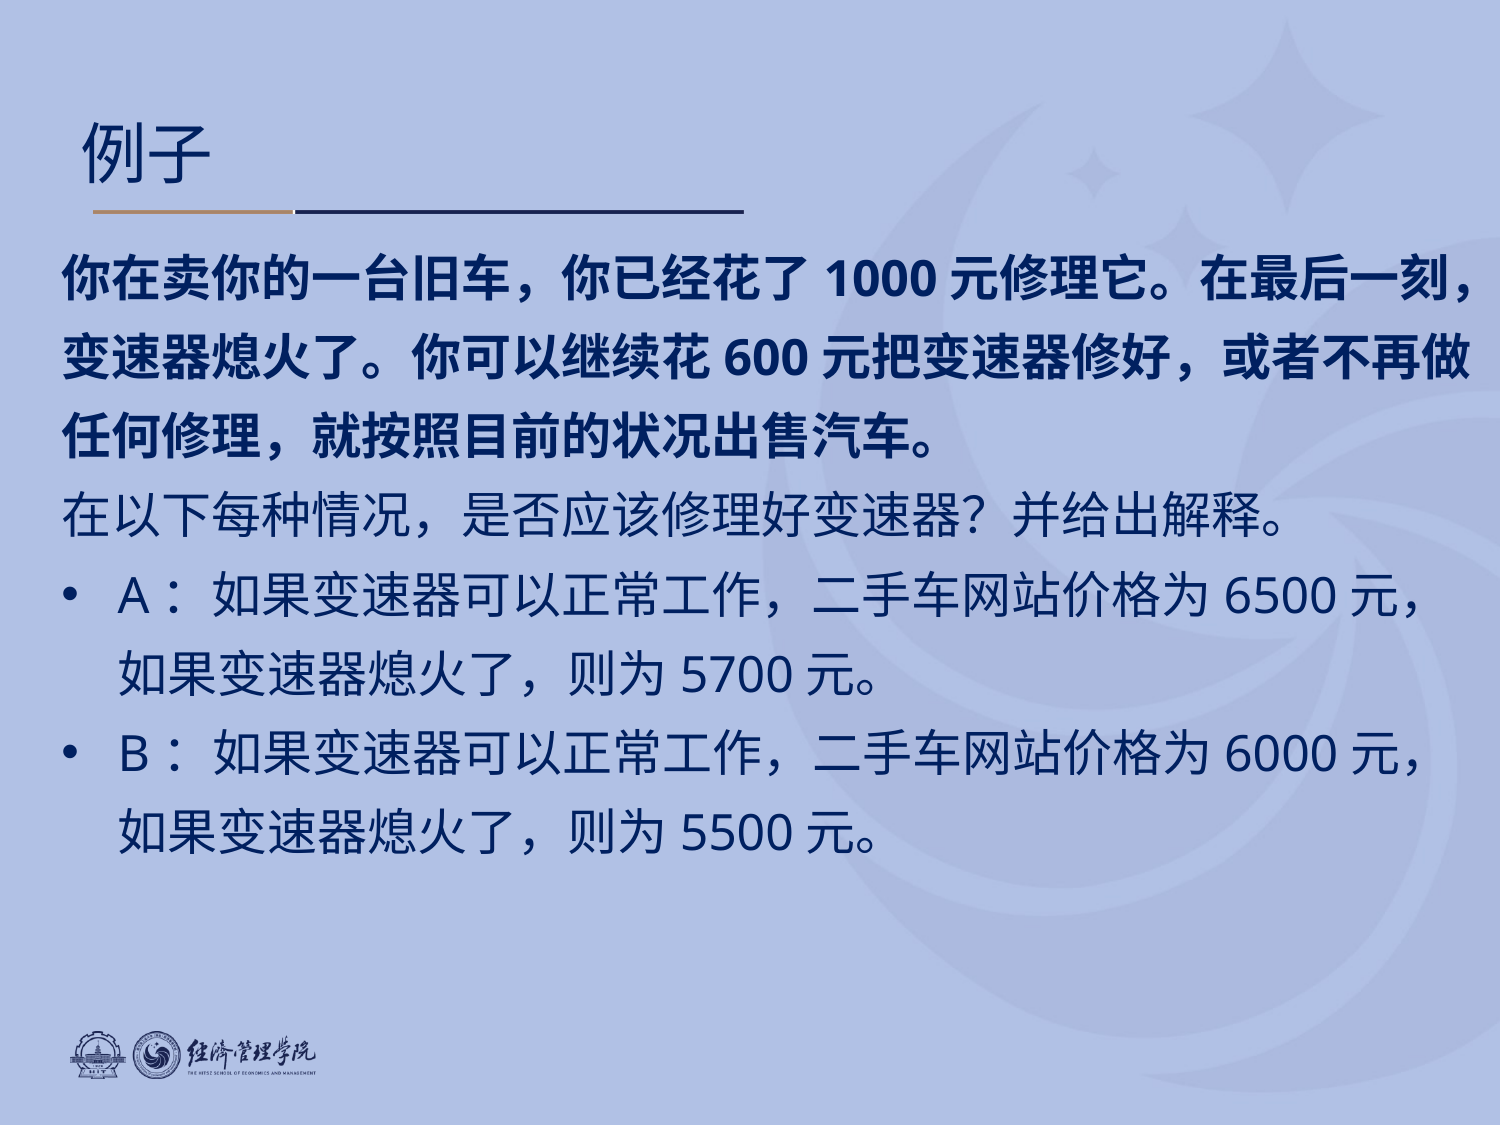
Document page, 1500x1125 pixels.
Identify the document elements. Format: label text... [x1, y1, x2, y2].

title 例子 [64, 113, 880, 191]
picture [0, 0, 1500, 1125]
text_box 你在卖你的一台旧车，你已经花了1000元修理它。在最后一刻，变速器熄火了。你可以继续花600元把变速器修好，或者不再做任何修理，就按照目前的状况出售汽车。 在以下每种情况，是否应该修理好变速器？并给出解释。 A：如果变速器可以正常工作，二手车网站价格为6500元，如果变速器熄火了，则为5700元。 B：如果变速器可以正常工作，二手车网站价格为6000元，如果变速器熄火了，则为5500元。 [46, 219, 1489, 869]
